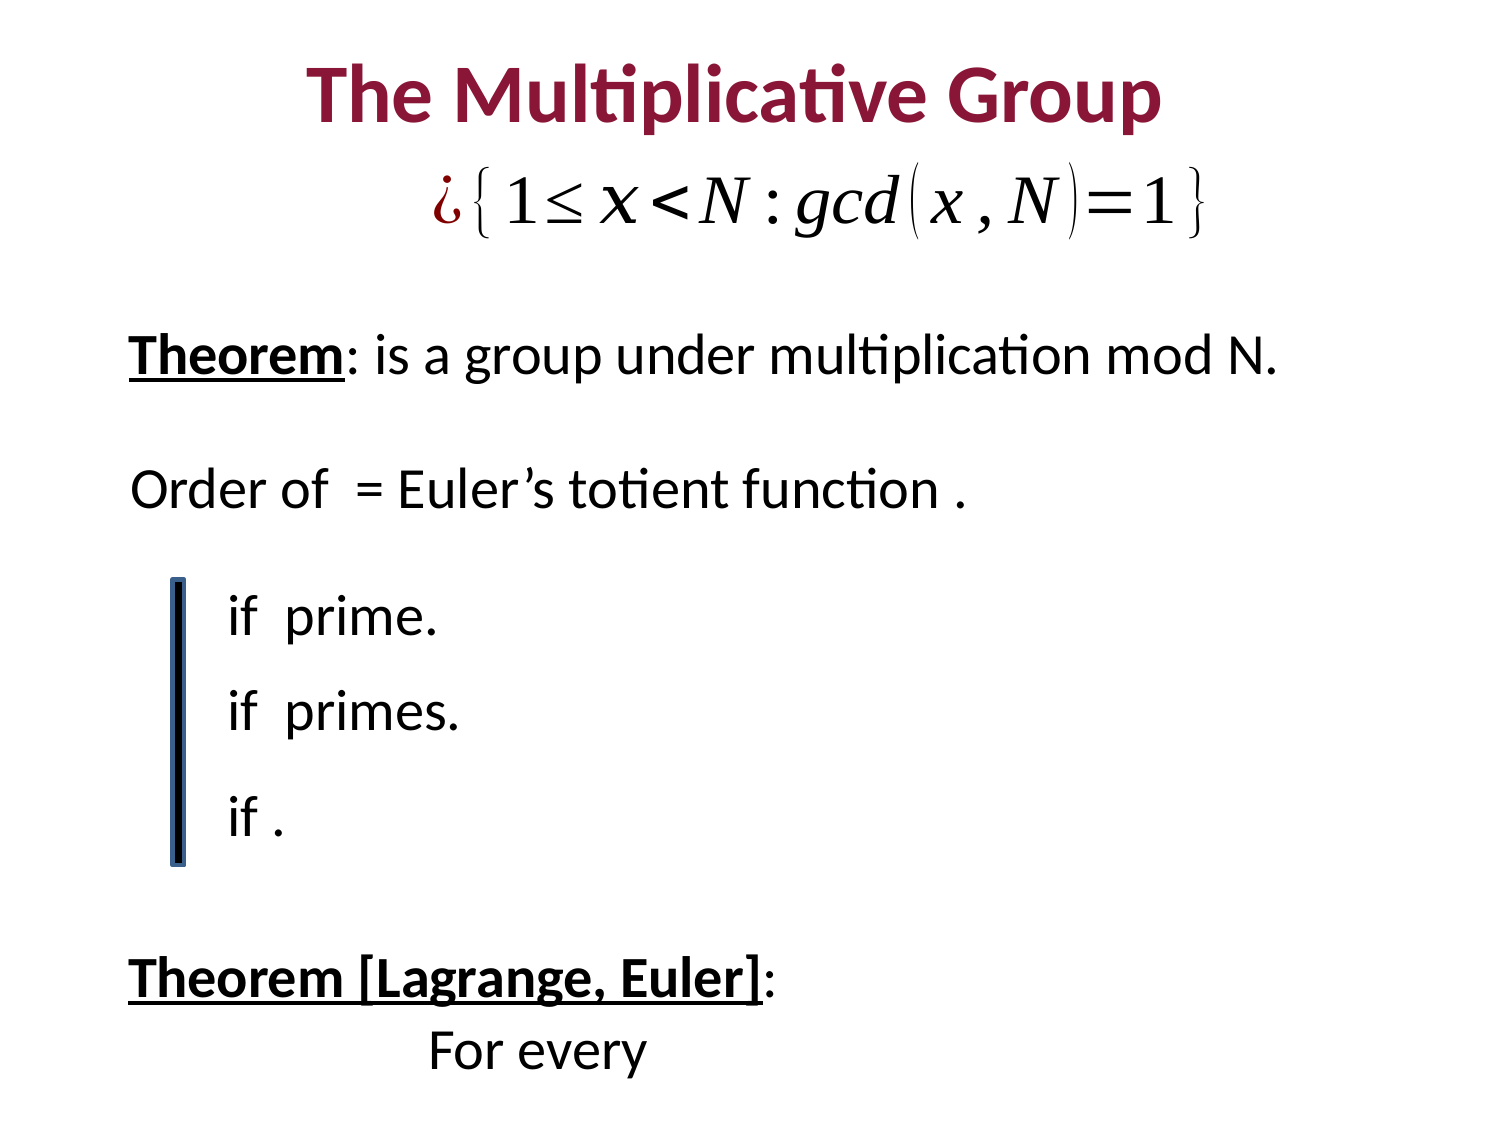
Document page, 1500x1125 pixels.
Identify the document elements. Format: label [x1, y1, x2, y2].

text_box [170, 577, 186, 867]
